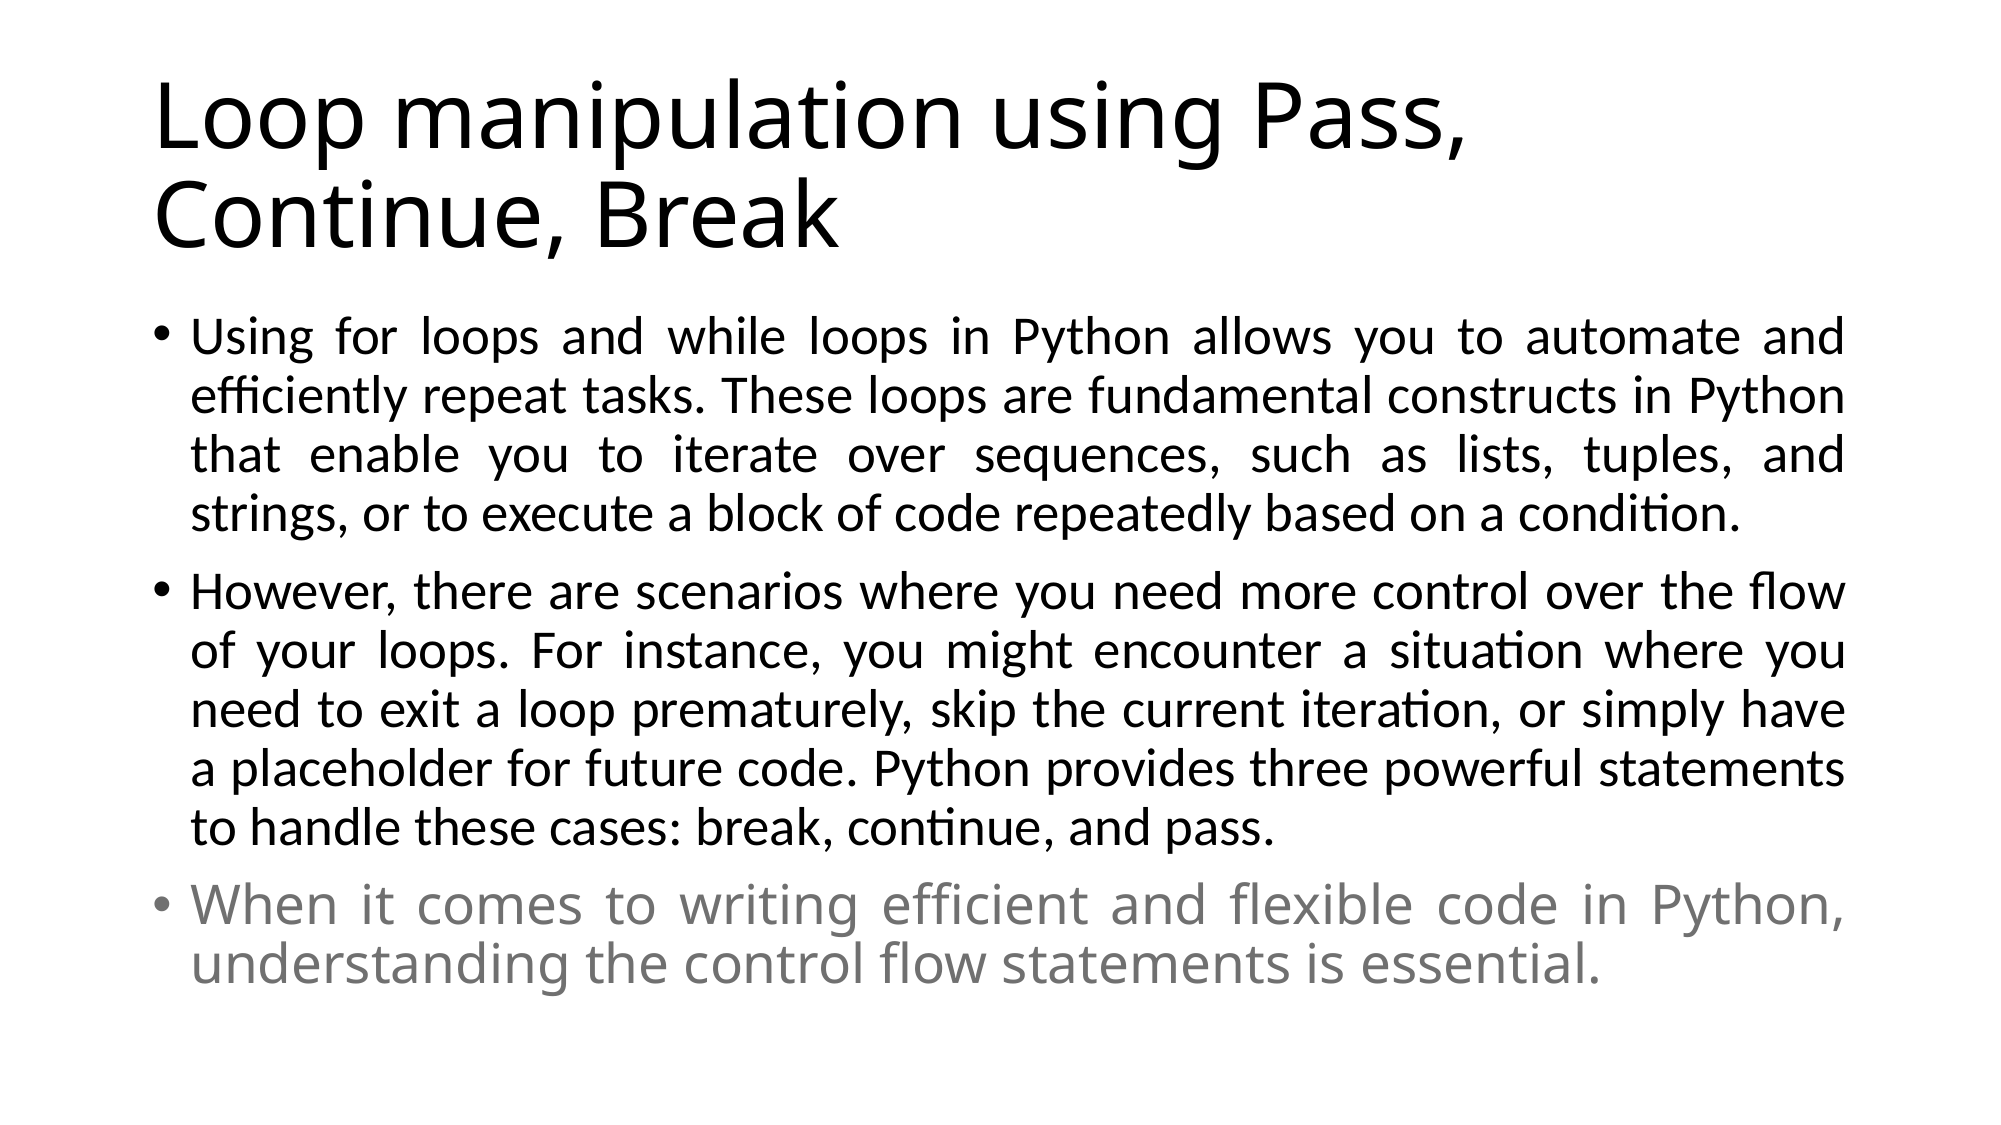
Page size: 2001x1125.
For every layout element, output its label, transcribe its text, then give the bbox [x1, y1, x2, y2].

title Loop manipulation using Pass, Continue, Break [137, 59, 1863, 278]
list Using for loops and while loops in Python allows you to automate and efficiently repeat tasks. These loops are fundamental constructs in Python that enable you to iterate over sequences, such as lists, tuples, and strings, or to execute a block of code repeatedly based on a condition. However, there are scenarios where you need more control over the flow of your loops. For instance, you might encounter a situation where you need to exit a loop prematurely, skip the current iteration, or simply have a placeholder for future code. Python provides three powerful statements to handle these cases: break, continue, and pass. When it comes to writing efficient and flexible code in Python, understanding the control flow statements is essential. [137, 299, 1863, 1014]
